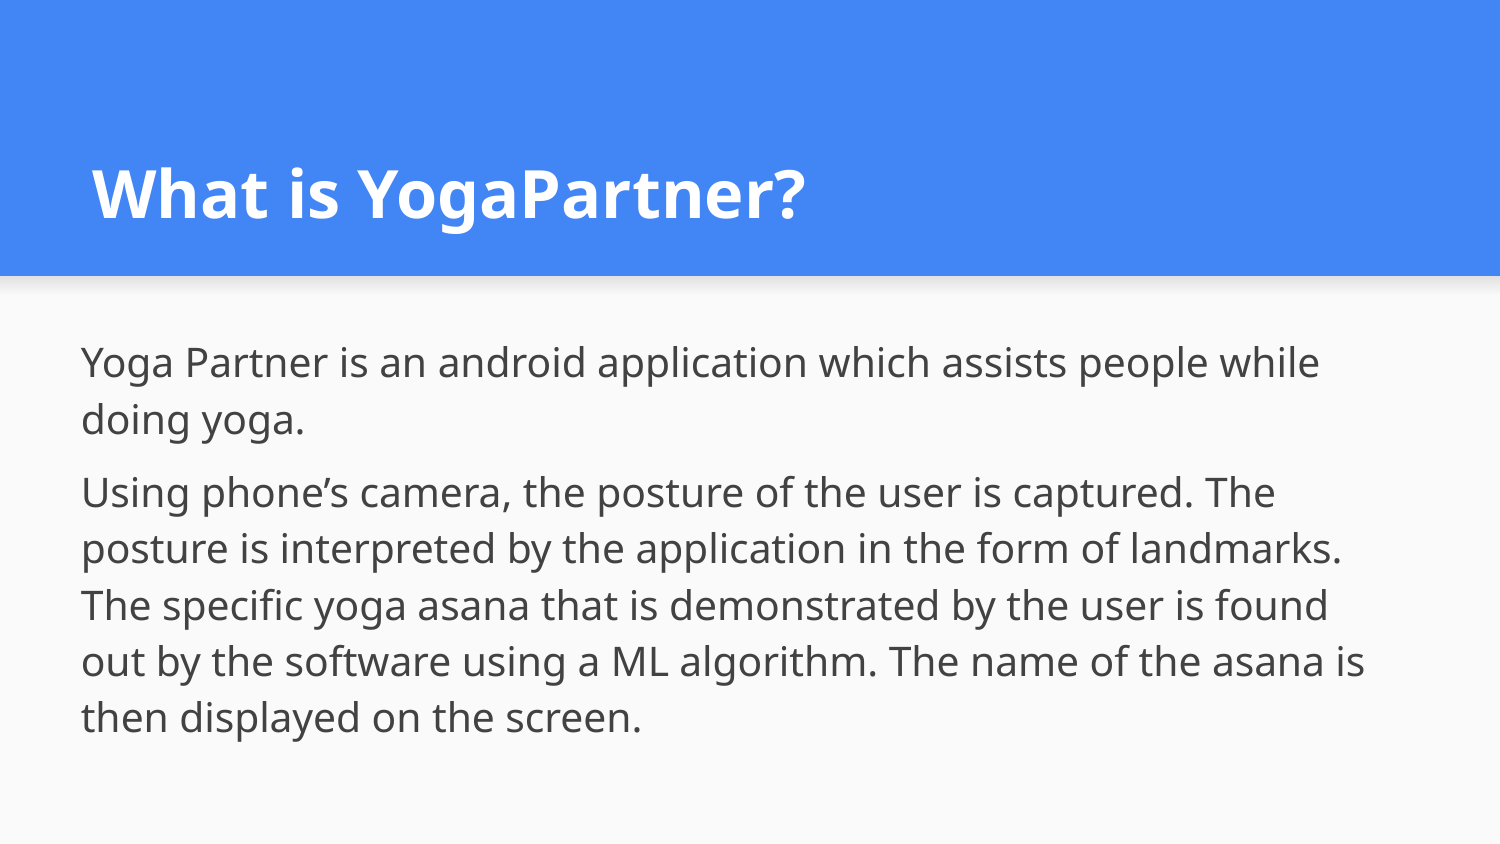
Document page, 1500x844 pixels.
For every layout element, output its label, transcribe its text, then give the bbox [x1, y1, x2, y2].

title What is YogaPartner? [77, 121, 1427, 248]
list Yoga Partner is an android application which assists people while doing yoga. Using phone’s camera, the posture of the user is captured. The posture is interpreted by the application in the form of landmarks. The specific yoga asana that is demonstrated by the user is found out by the software using a ML algorithm. The name of the asana is then displayed on the screen. [65, 314, 1415, 760]
